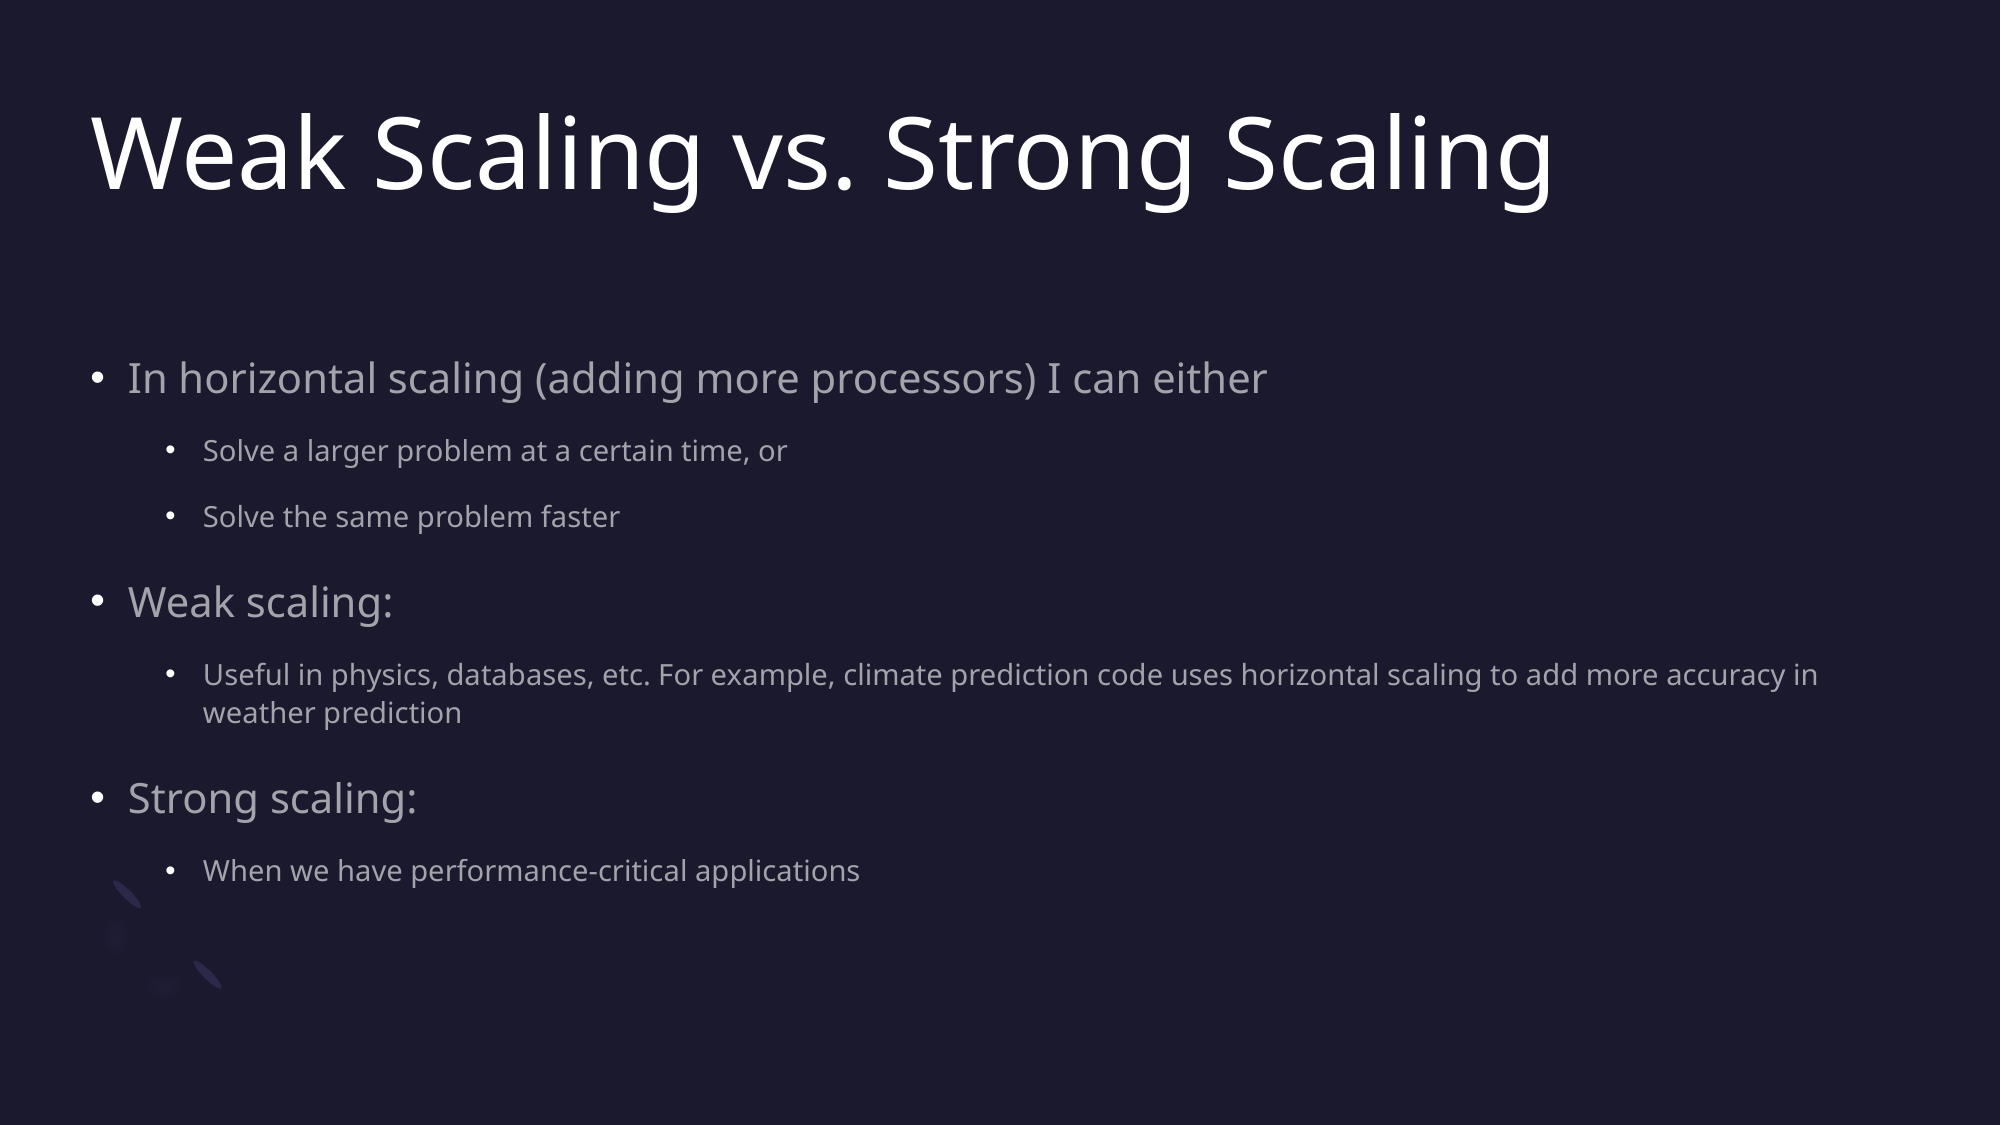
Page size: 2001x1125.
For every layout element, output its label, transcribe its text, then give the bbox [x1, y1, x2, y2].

title Weak Scaling vs. Strong Scaling [90, 90, 1910, 309]
list In horizontal scaling (adding more processors) I can either Solve a larger problem at a certain time, or Solve the same problem faster Weak scaling: Useful in physics, databases, etc. For example, climate prediction code uses horizontal scaling to add more accuracy in weather prediction Strong scaling: When we have performance-critical applications [90, 346, 1910, 1000]
